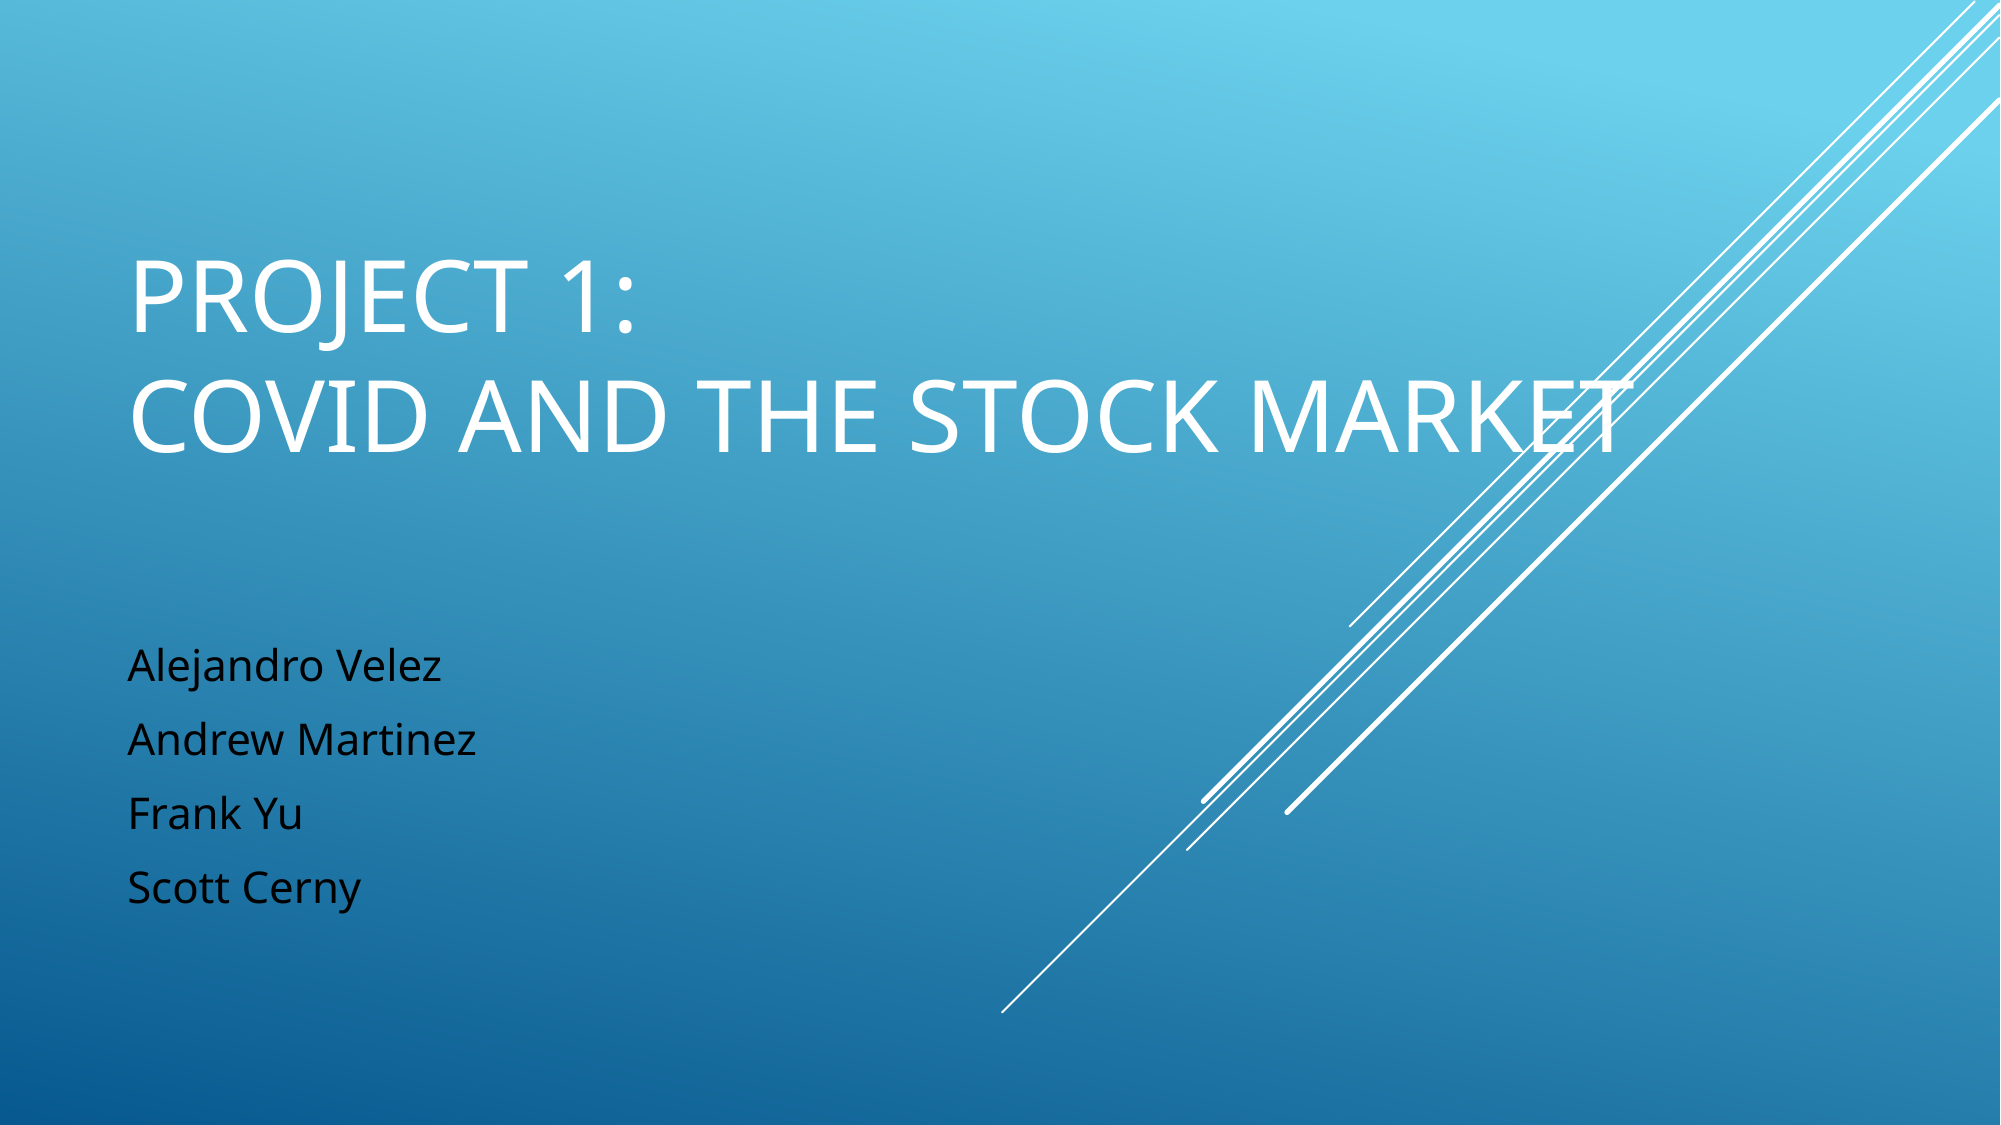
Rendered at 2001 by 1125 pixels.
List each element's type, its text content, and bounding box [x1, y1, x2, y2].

subtitle Alejandro Velez Andrew Martinez Frank Yu Scott Cerny [112, 630, 1163, 950]
title Project 1: Covid and the Stock Market [112, 112, 1737, 600]
